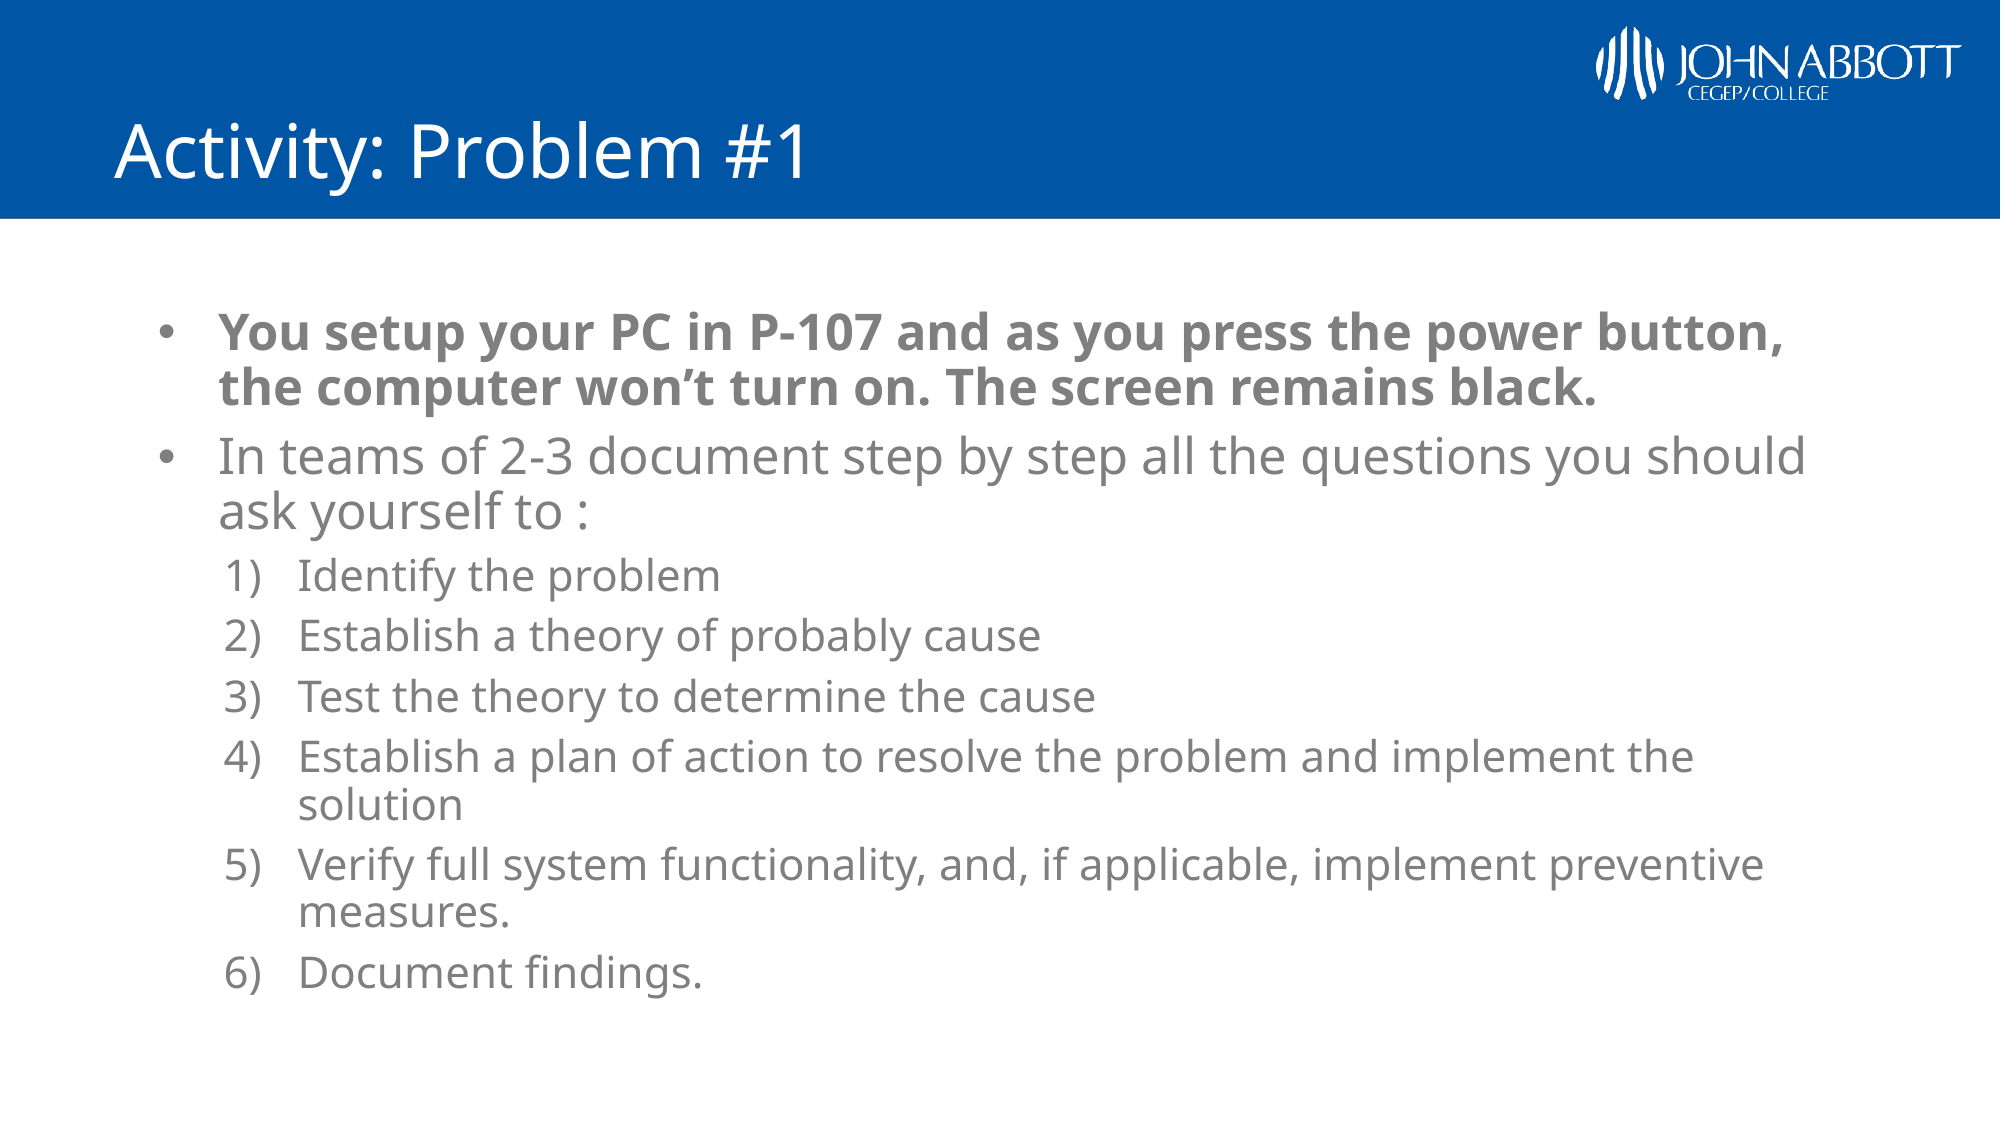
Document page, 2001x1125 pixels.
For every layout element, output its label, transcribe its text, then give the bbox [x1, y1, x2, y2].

picture [1863, 26, 1962, 100]
list You setup your PC in P-107 and as you press the power button, the computer won’t turn on. The screen remains black. In teams of 2-3 document step by step all the questions you should ask yourself to : Identify the problem Establish a theory of probably cause Test the theory to determine the cause Establish a plan of action to resolve the problem and implement the solution Verify full system functionality, and, if applicable, implement preventive measures. Document findings. [137, 299, 1863, 1014]
title Activity: Problem #1 [99, 0, 1863, 202]
